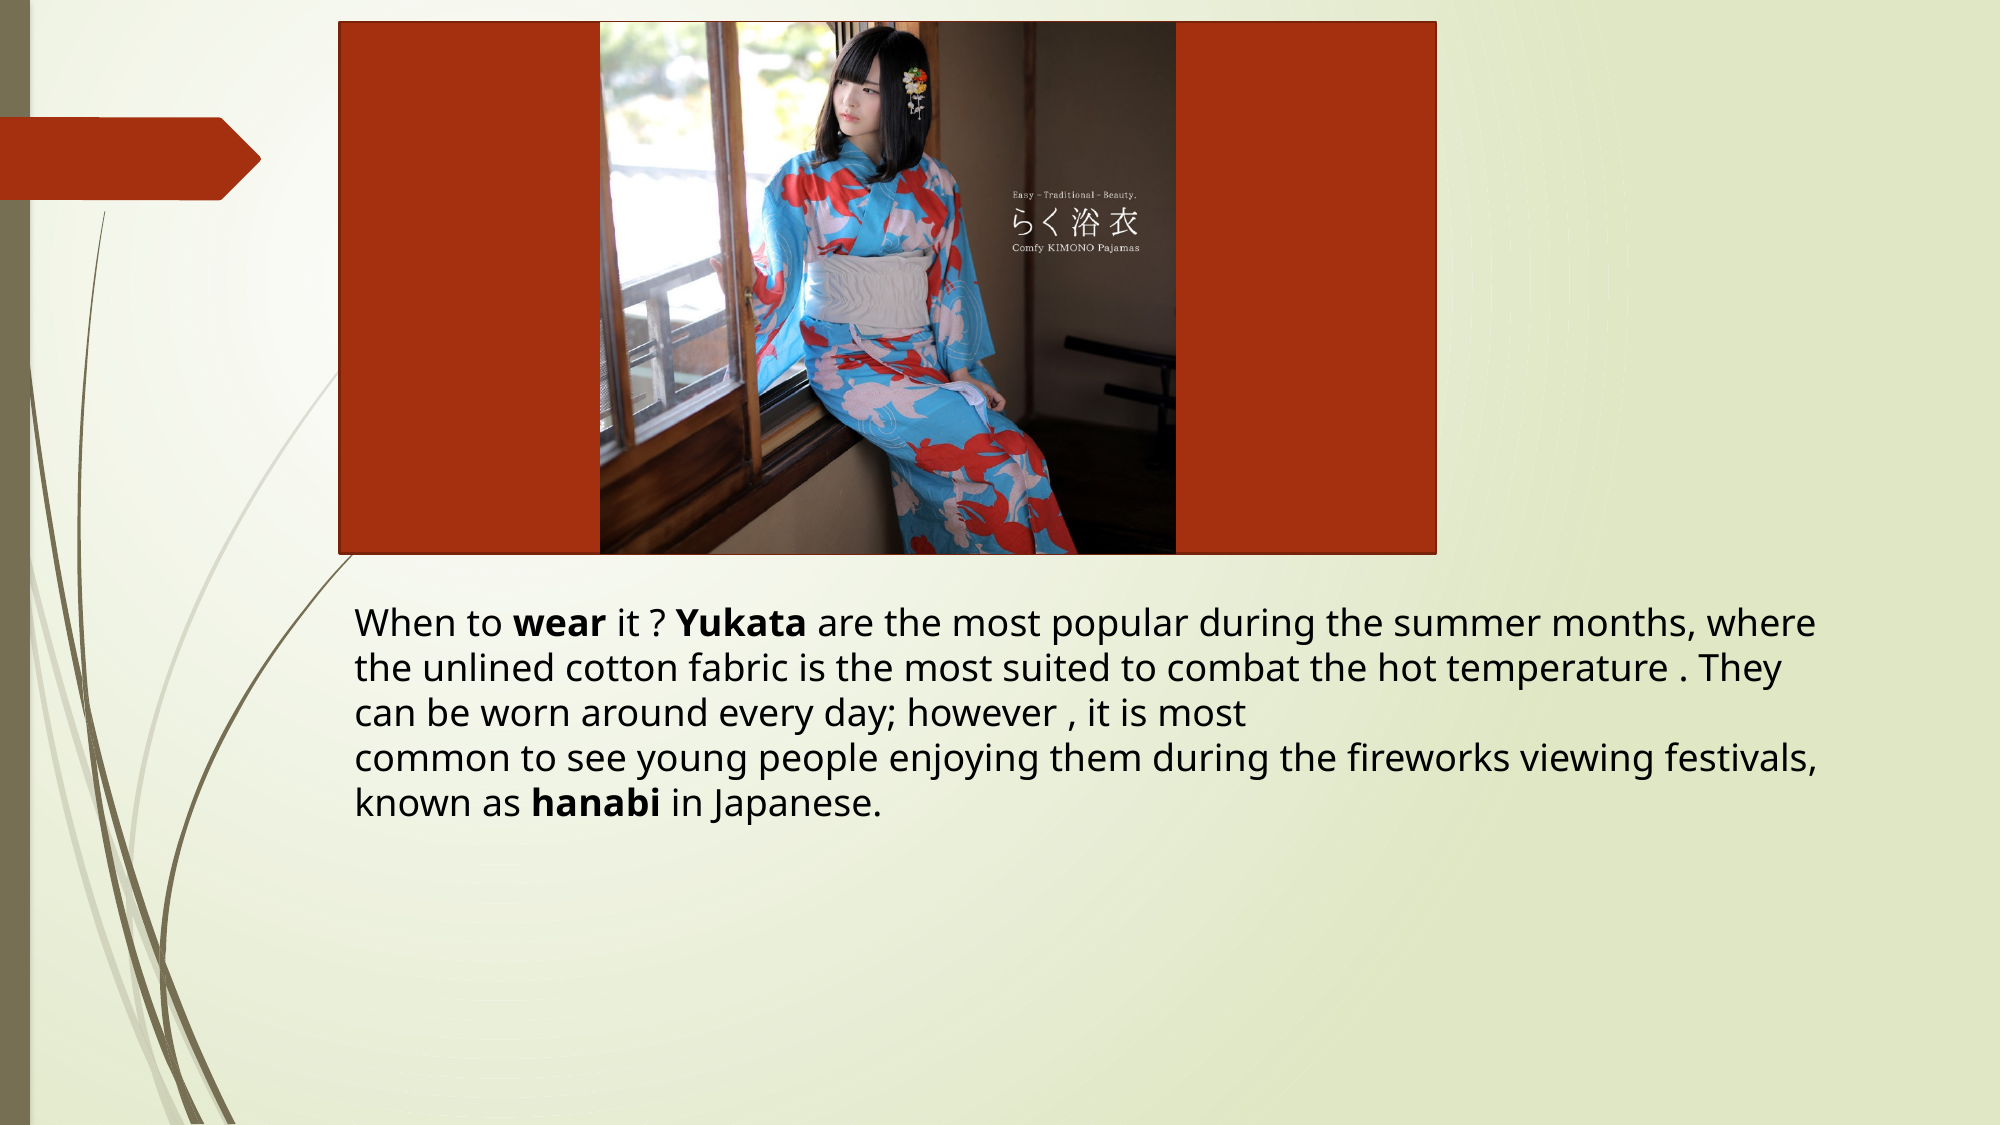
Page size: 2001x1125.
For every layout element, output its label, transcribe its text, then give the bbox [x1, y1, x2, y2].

text_box When to wear it ? Yukata are the most popular during the summer months, where the unlined cotton fabric is the most suited to combat the hot temperature . They can be worn around every day; however , it is most common to see young people enjoying them during the fireworks viewing festivals, known as hanabi in Japanese. [339, 591, 1840, 831]
text_box [1176, 21, 1437, 555]
text_box [338, 21, 599, 555]
picture [599, 21, 1176, 554]
